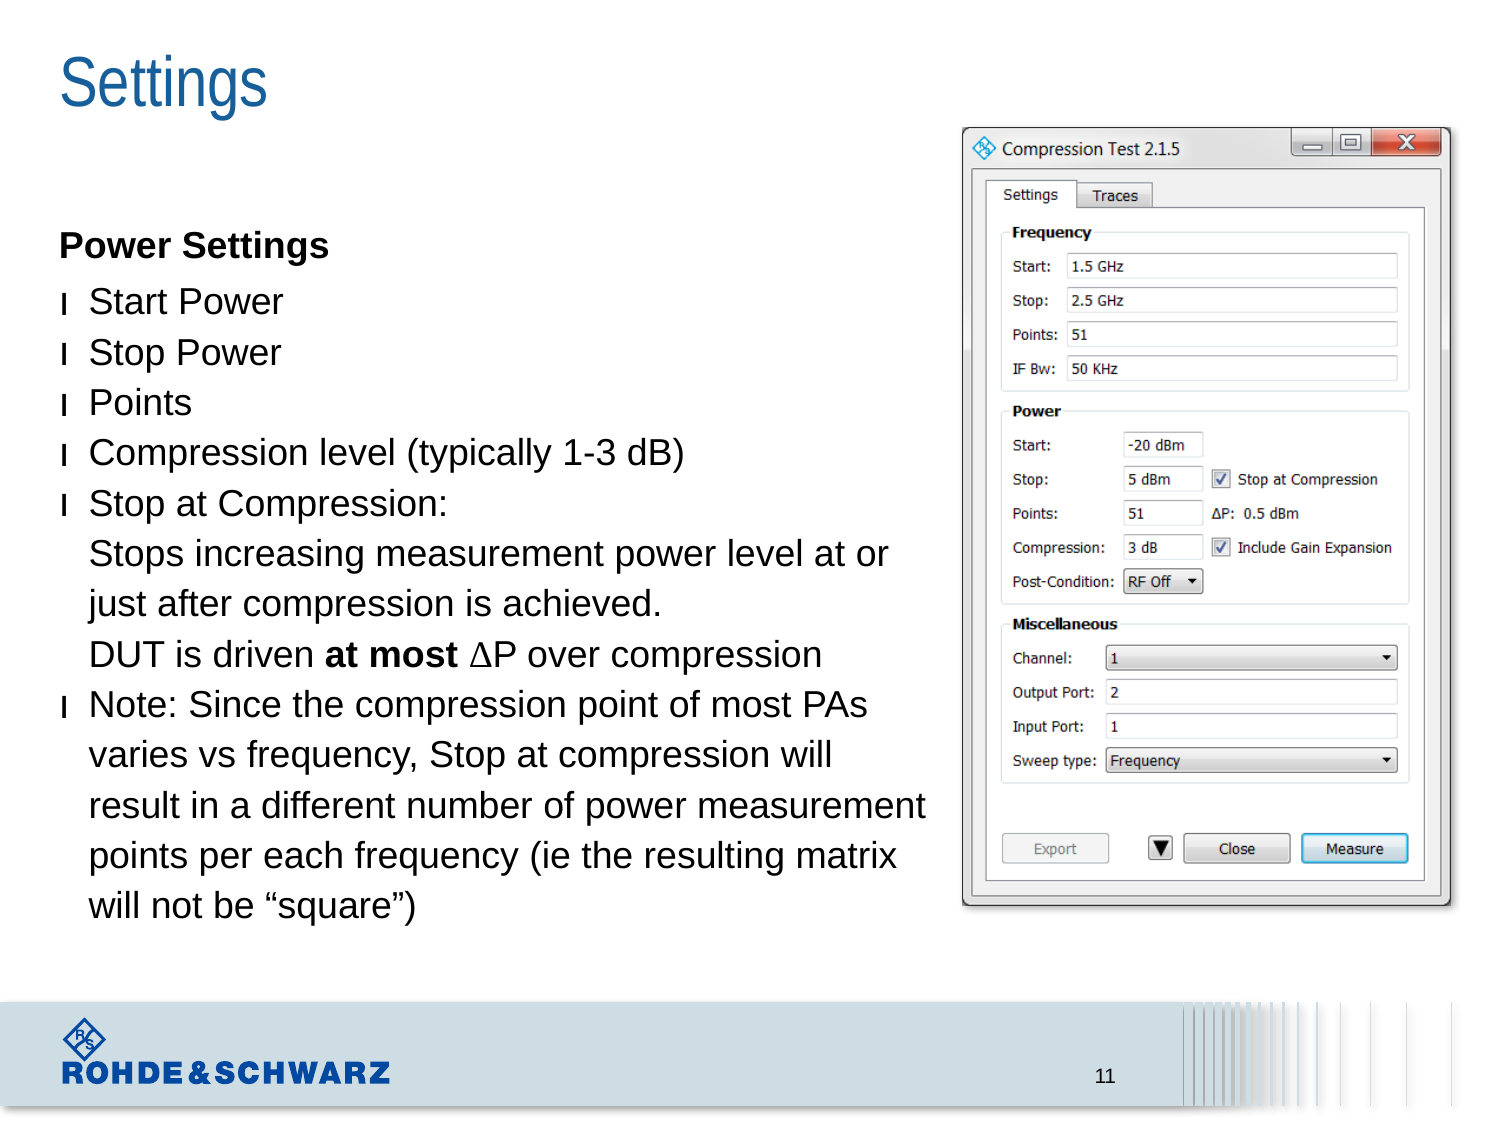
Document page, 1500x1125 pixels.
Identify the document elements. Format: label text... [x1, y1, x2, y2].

picture [962, 127, 1451, 906]
list Power Settings [59, 224, 960, 266]
slide_number 11 [1033, 1062, 1117, 1093]
list Start Power Stop Power Points Compression level (typically 1-3 dB) Stop at Compression: Stops increasing measurement power level at or just after compression is achieved. DUT is driven at most ΔP over compression Note: Since the compression point of most PAs varies vs frequency, Stop at compression will result in a different number of power measurement points per each frequency (ie the resulting matrix will not be “square”) [59, 271, 930, 993]
title Settings [59, 35, 1418, 213]
